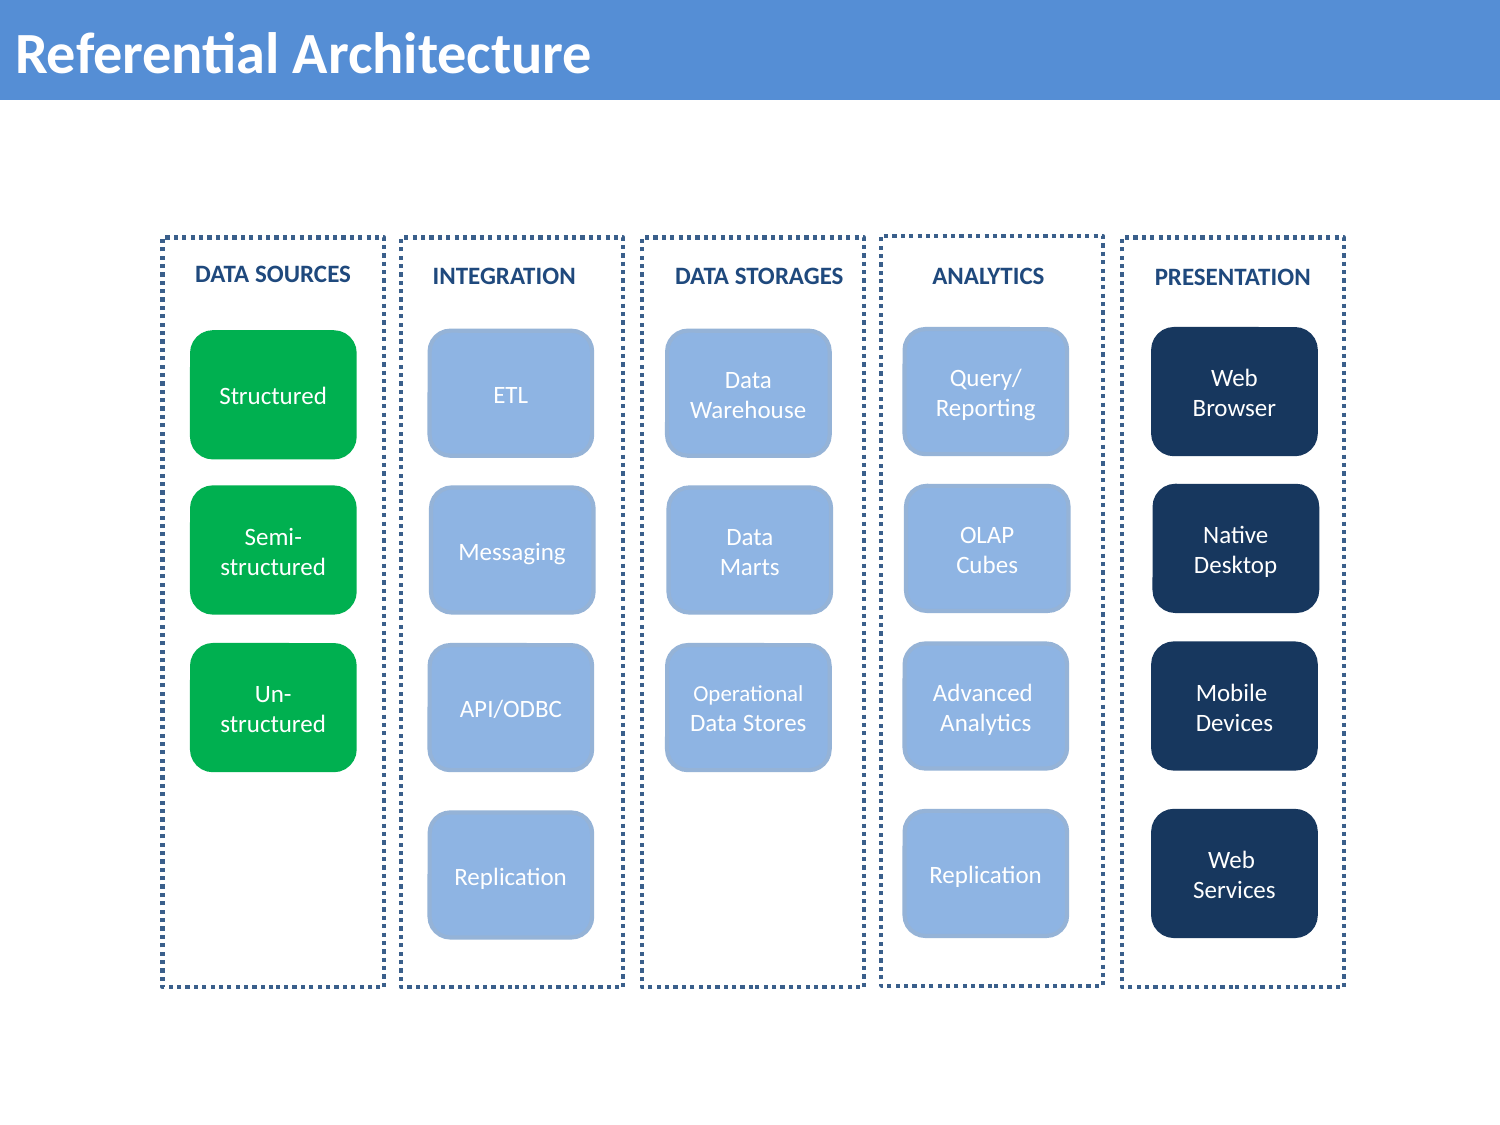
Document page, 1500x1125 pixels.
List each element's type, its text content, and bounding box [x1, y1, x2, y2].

text_box ANALYTICS [917, 252, 1060, 297]
text_box DATA STORAGES [660, 252, 859, 297]
text_box INTEGRATION [417, 252, 592, 297]
title Referential Architecture [0, 0, 1500, 100]
text_box PRESENTATION [1140, 252, 1327, 298]
text_box [879, 234, 1105, 988]
text_box [160, 235, 386, 989]
text_box [640, 235, 866, 989]
text_box [399, 235, 625, 989]
text_box DATA SOURCES [180, 249, 367, 295]
text_box [1120, 235, 1346, 989]
